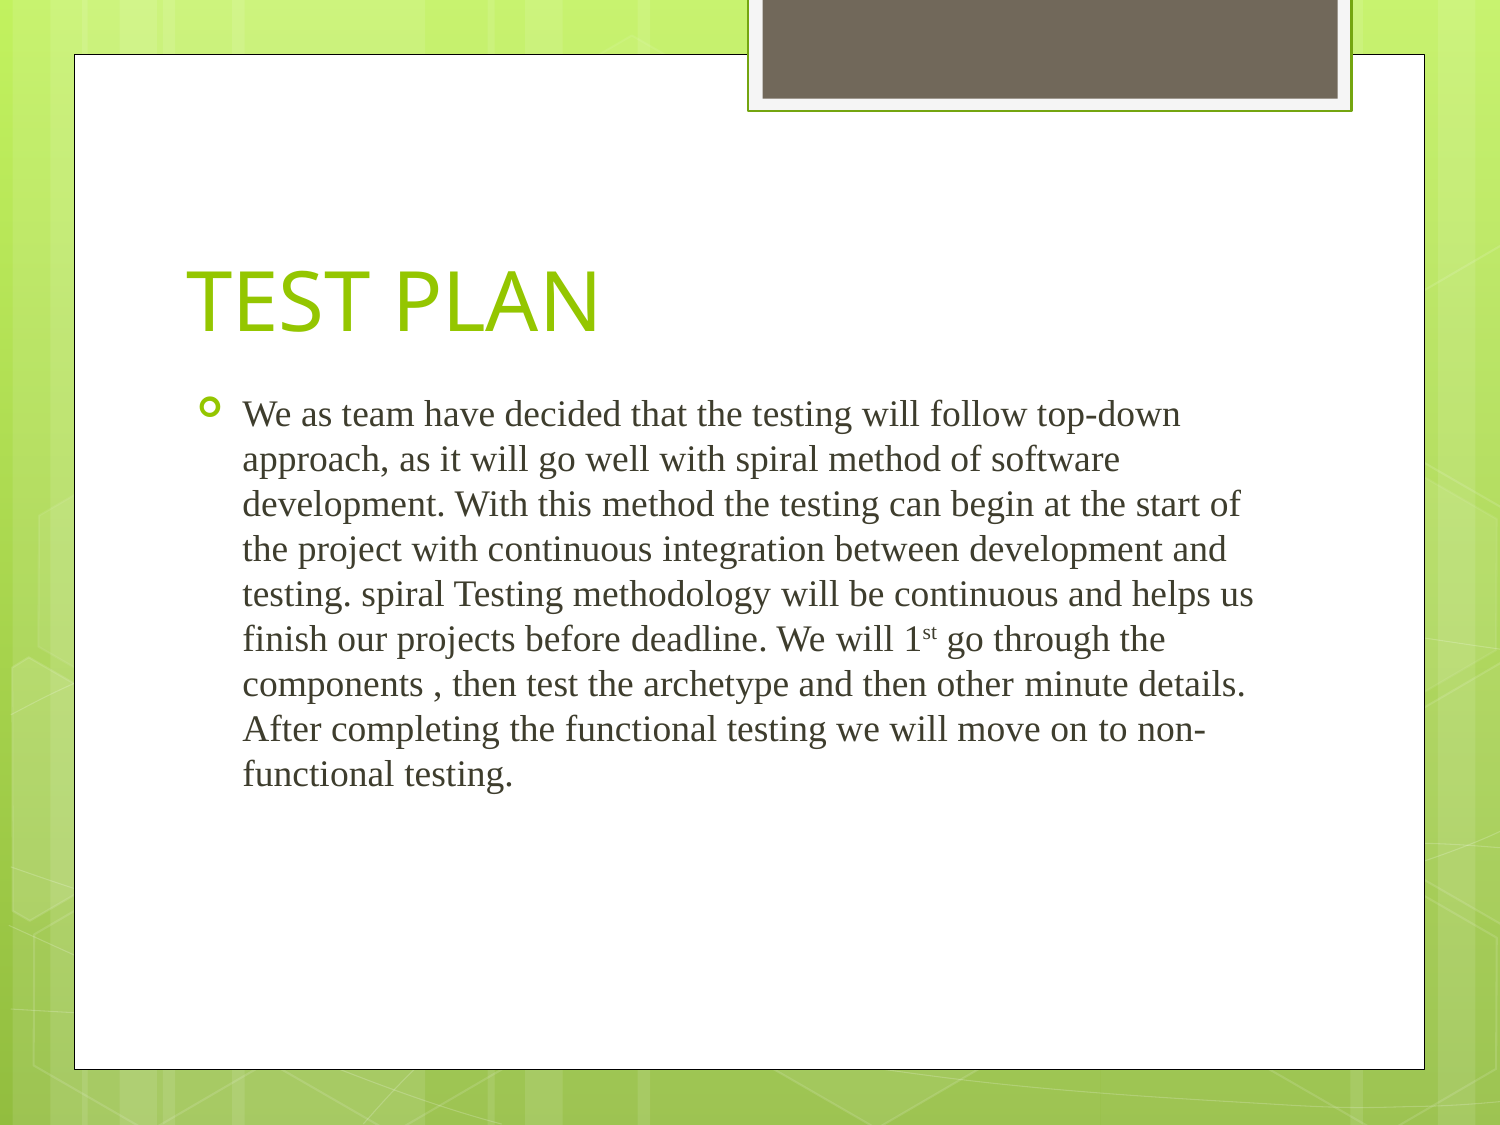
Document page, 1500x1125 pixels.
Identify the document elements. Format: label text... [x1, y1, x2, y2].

list We as team have decided that the testing will follow top-down approach, as it will go well with spiral method of software development. With this method the testing can begin at the start of the project with continuous integration between development and testing. spiral Testing methodology will be continuous and helps us finish our projects before deadline. We will 1st go through the components , then test the archetype and then other minute details. After completing the functional testing we will move on to non-functional testing. [171, 381, 1283, 957]
title TEST PLAN [171, 168, 1324, 357]
